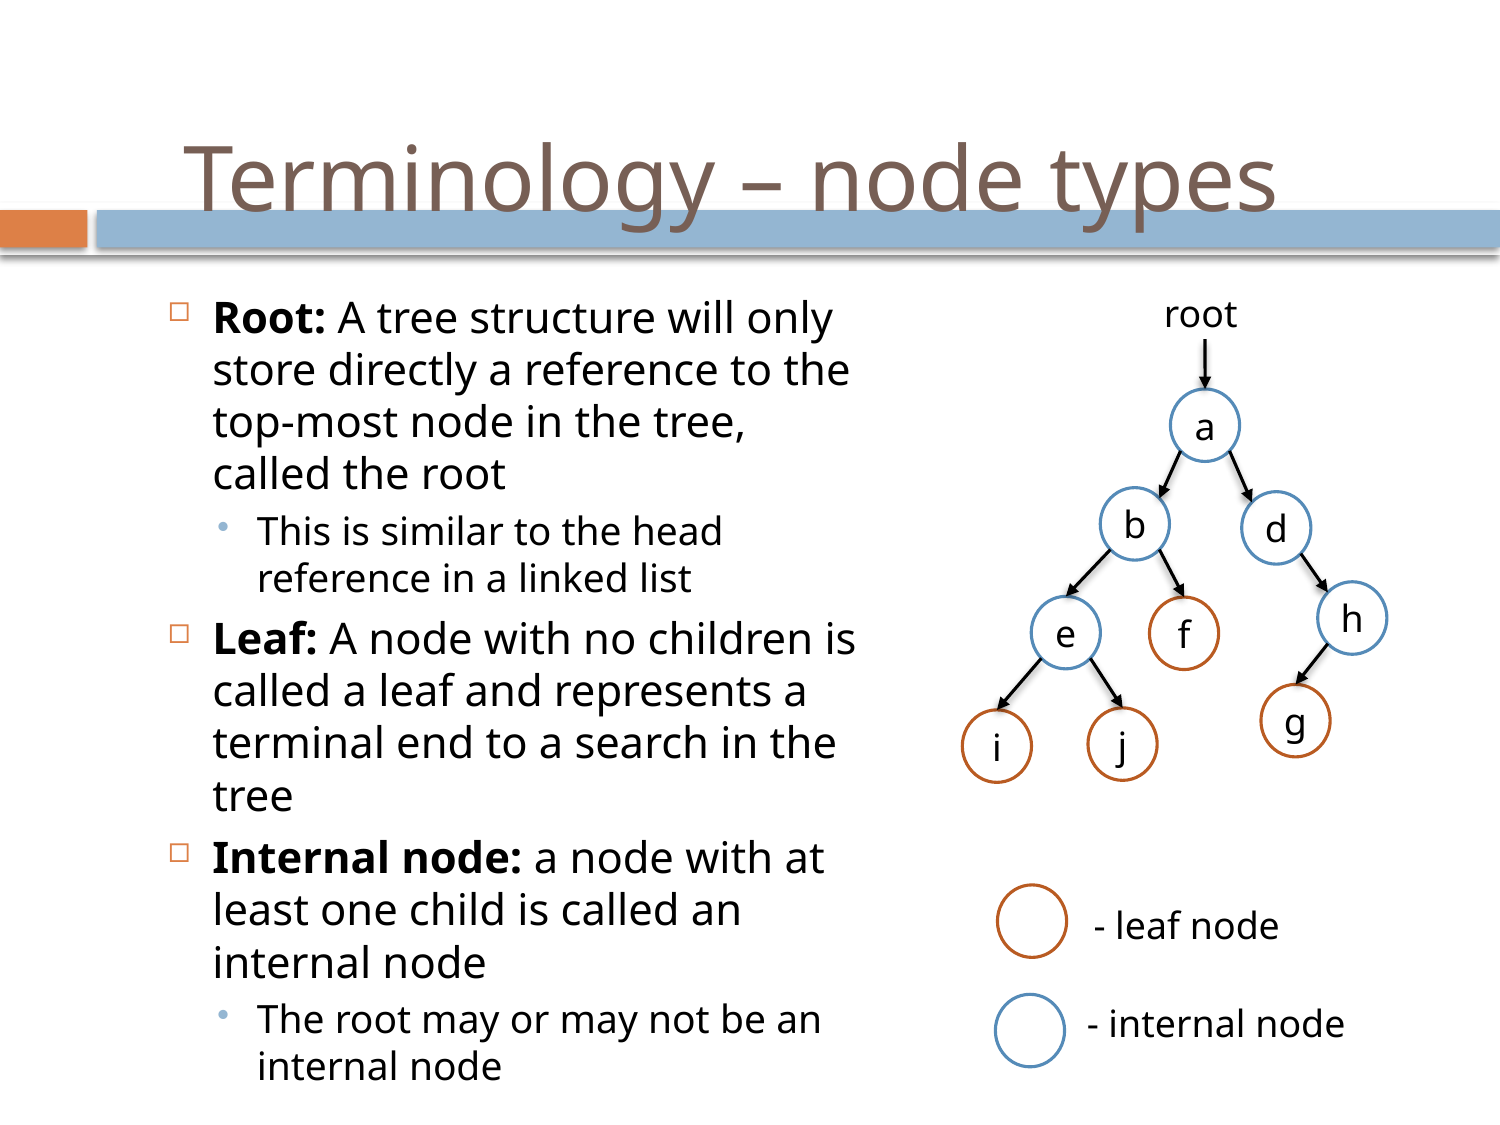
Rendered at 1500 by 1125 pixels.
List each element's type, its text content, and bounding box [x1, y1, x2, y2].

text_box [1295, 643, 1329, 685]
text_box e [1029, 595, 1102, 671]
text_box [1229, 450, 1253, 503]
text_box - leaf node [1078, 894, 1295, 955]
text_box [1065, 549, 1111, 597]
text_box d [1240, 490, 1313, 566]
text_box [993, 992, 1067, 1069]
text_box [996, 657, 1042, 711]
text_box a [1168, 388, 1242, 464]
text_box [1159, 549, 1185, 598]
text_box - internal node [1072, 992, 1361, 1053]
text_box g [1259, 683, 1332, 759]
text_box f [1147, 596, 1221, 672]
text_box h [1316, 580, 1389, 656]
title Terminology – node types [168, 112, 1351, 238]
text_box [1090, 657, 1123, 709]
text_box root [1149, 282, 1253, 342]
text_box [1300, 553, 1329, 593]
text_box b [1098, 486, 1172, 562]
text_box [1159, 450, 1181, 499]
list Root: A tree structure will only store directly a reference to the top-most node in the tree, called the root This is similar to the head reference in a linked list Leaf: A node with no children is called a leaf and represents a terminal end to a search in the tree Internal node: a node with at least one child is called an internal node The root may or may not be an internal node [153, 282, 881, 1107]
text_box [995, 883, 1069, 959]
text_box j [1086, 706, 1159, 782]
text_box i [960, 709, 1034, 784]
